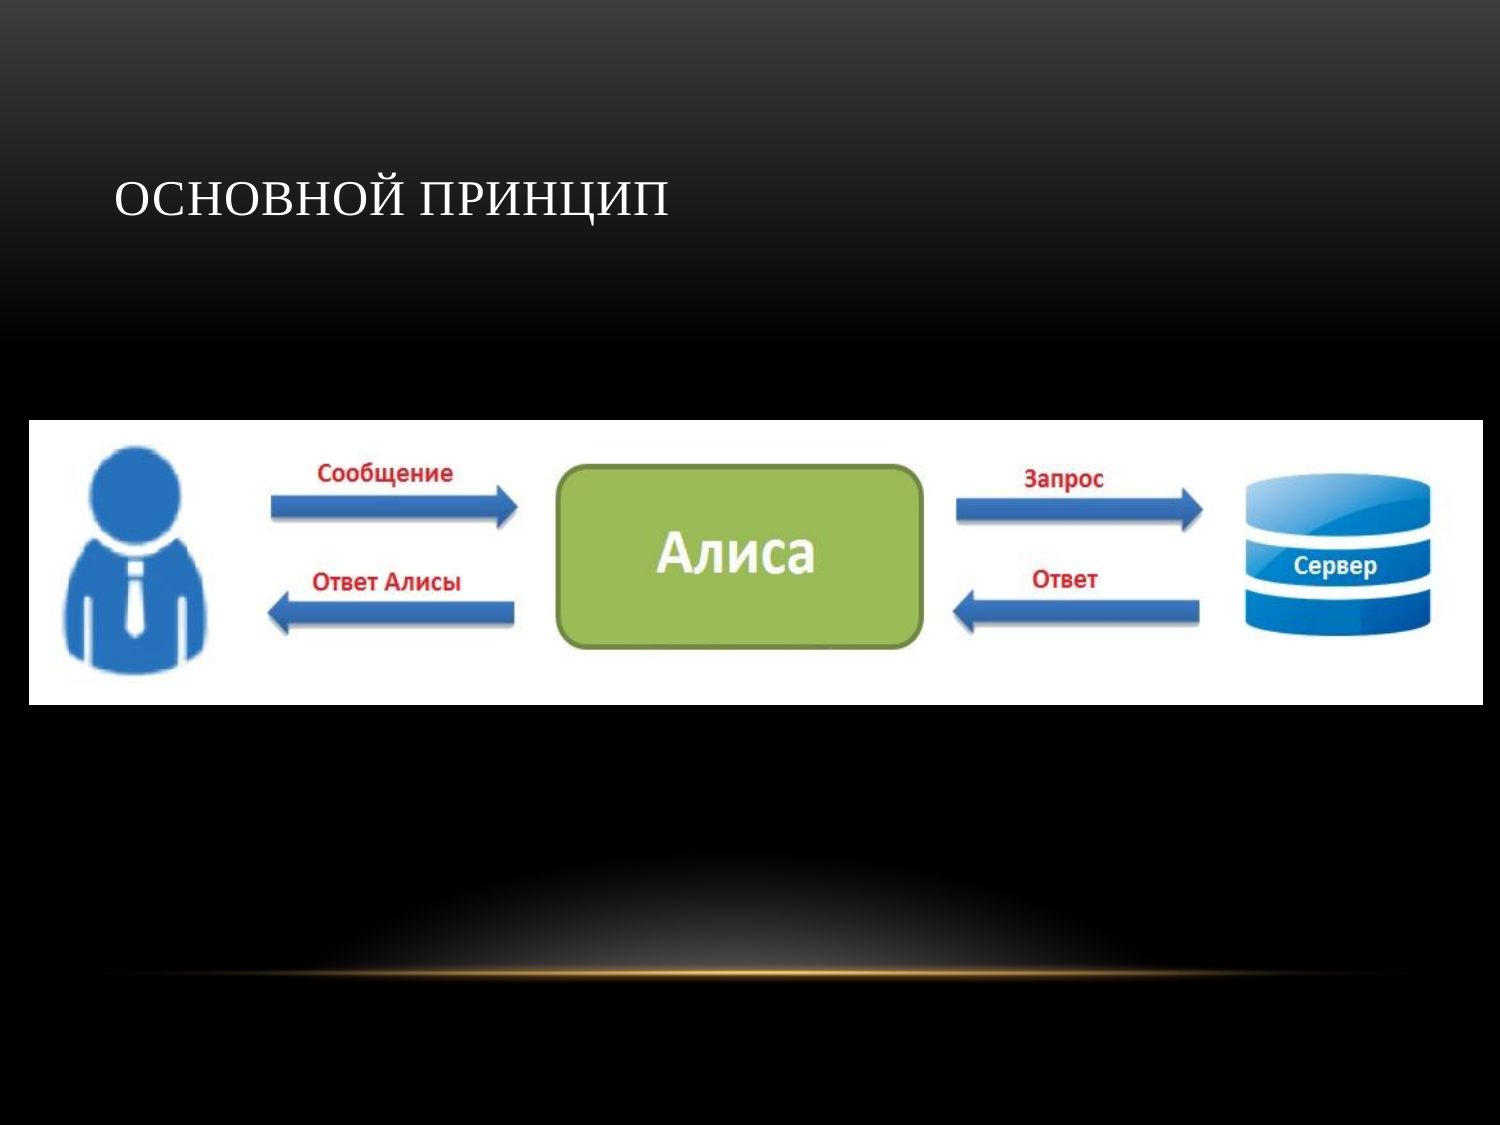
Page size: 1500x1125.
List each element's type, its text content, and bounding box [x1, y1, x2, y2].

title Основной принцип [99, 45, 1400, 233]
picture [0, 0, 1500, 1125]
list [29, 420, 1483, 705]
